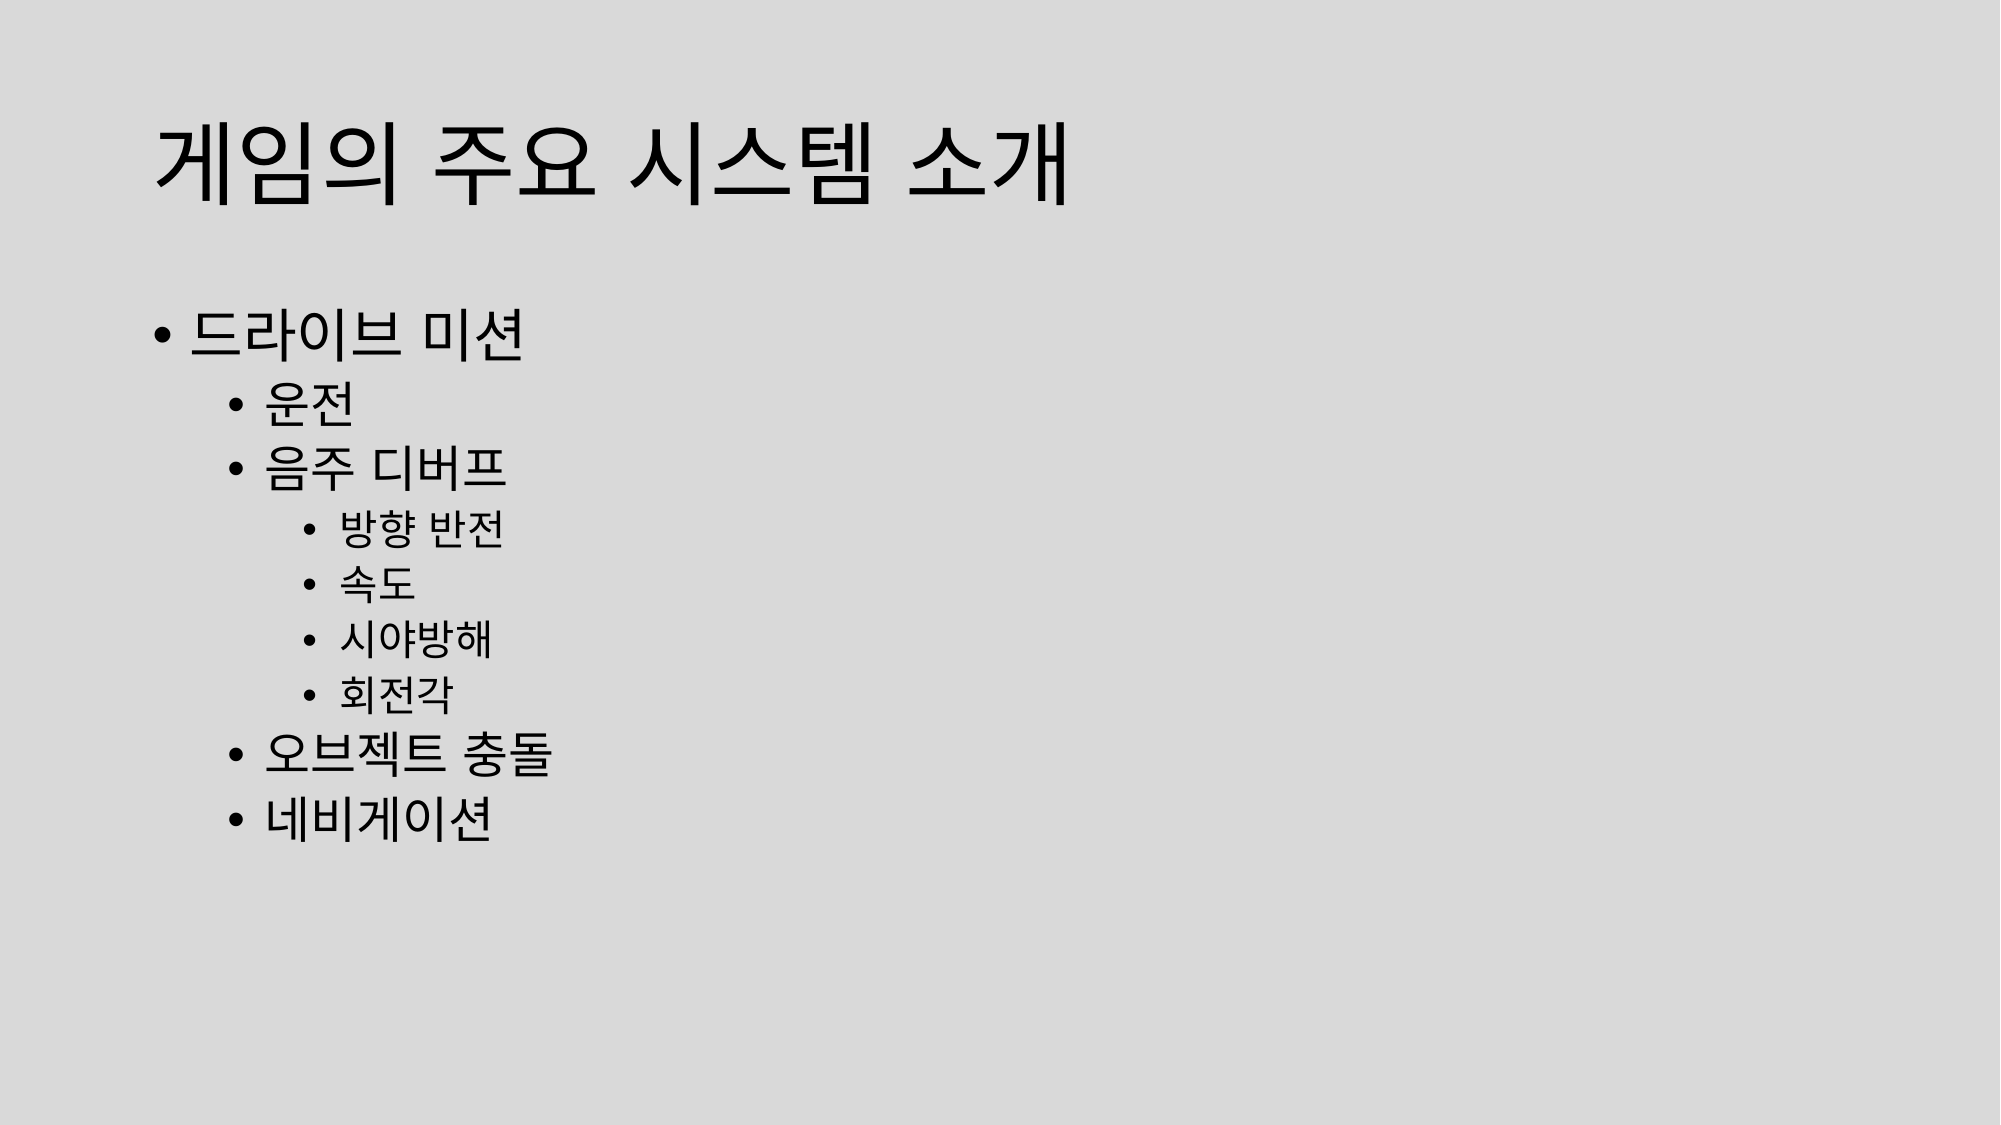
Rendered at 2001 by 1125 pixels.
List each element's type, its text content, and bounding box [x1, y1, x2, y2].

title 게임의 주요 시스템 소개 [137, 59, 1863, 278]
list 드라이브 미션 운전 음주 디버프 방향 반전 속도 시야방해 회전각 오브젝트 충돌 네비게이션 [137, 299, 1863, 1014]
